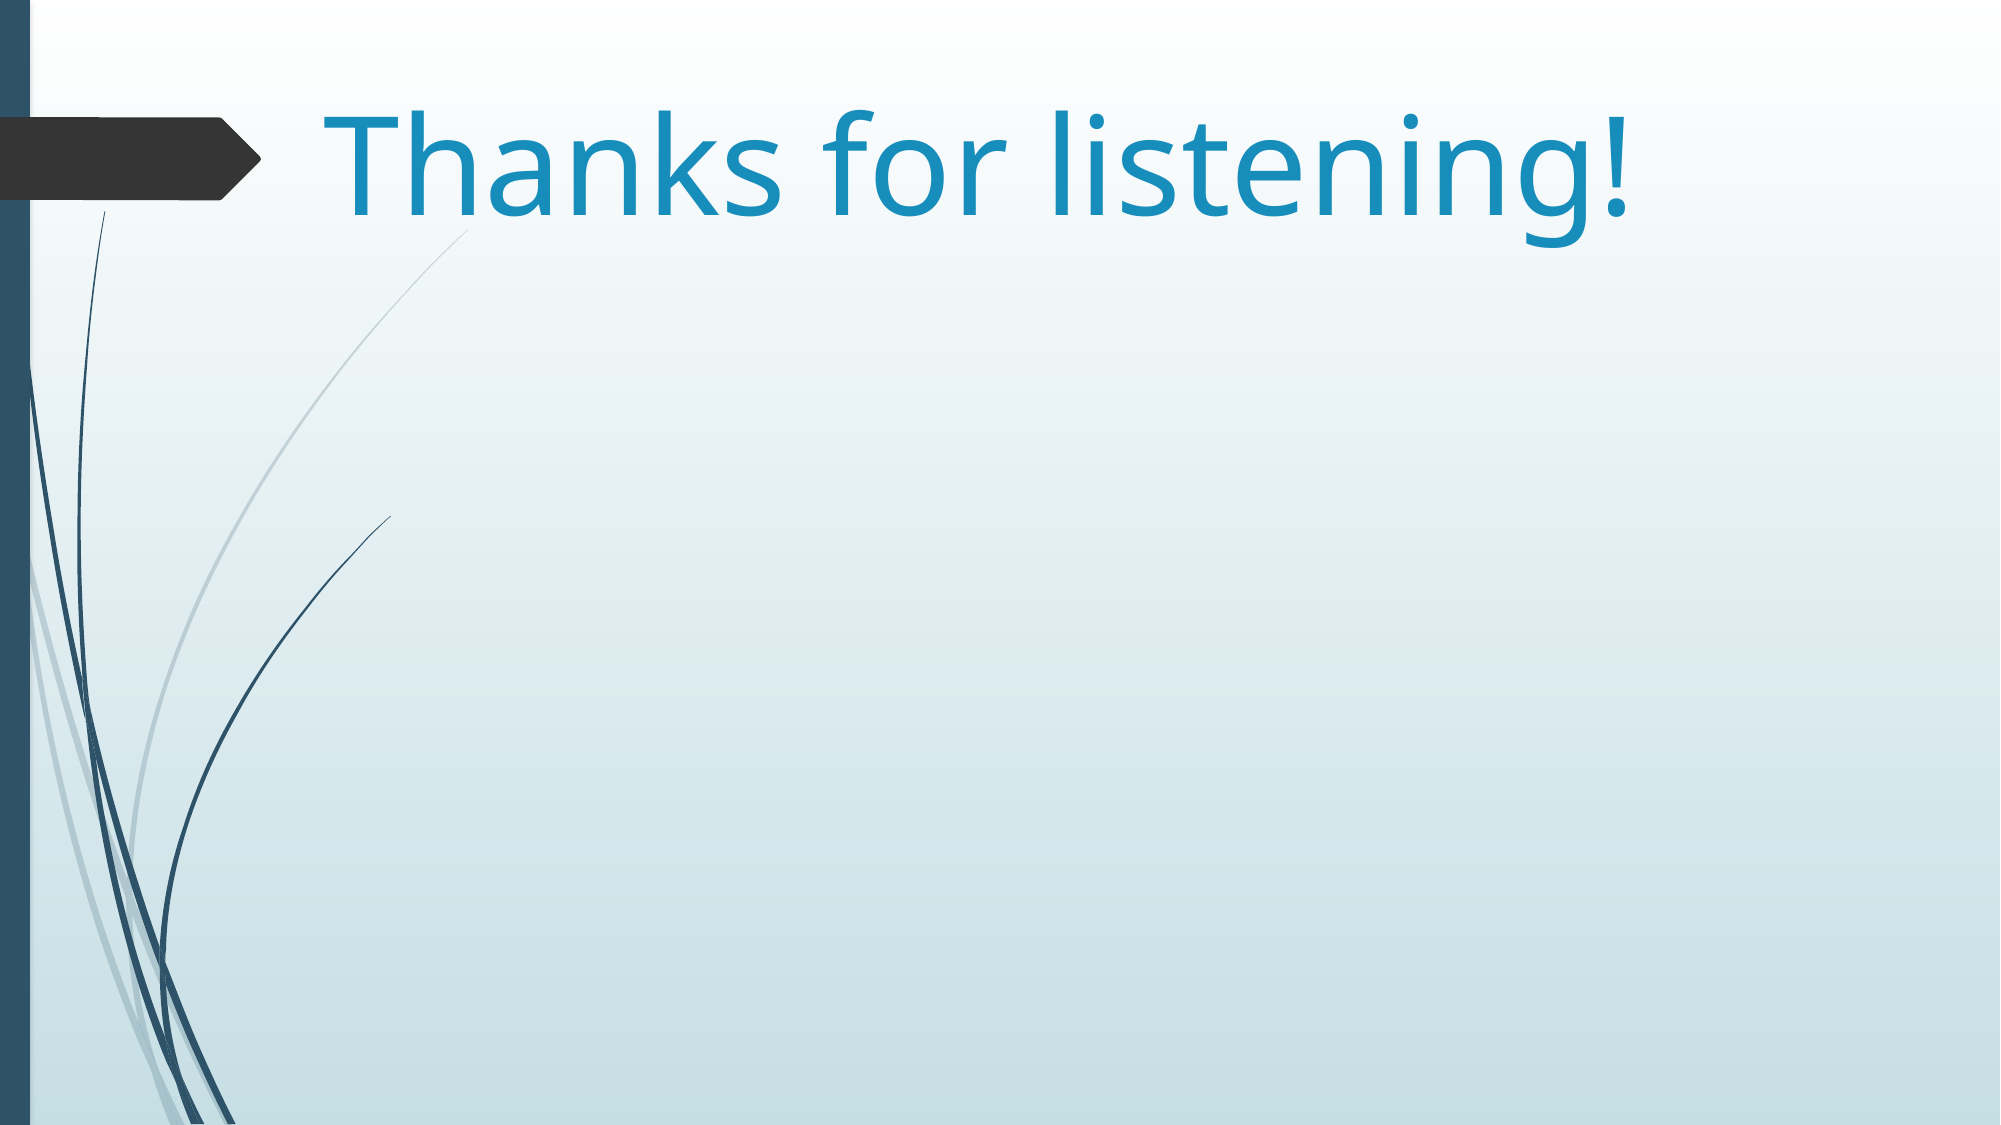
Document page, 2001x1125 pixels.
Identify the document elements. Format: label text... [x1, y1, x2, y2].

title Thanks for listening! [308, 70, 1771, 281]
